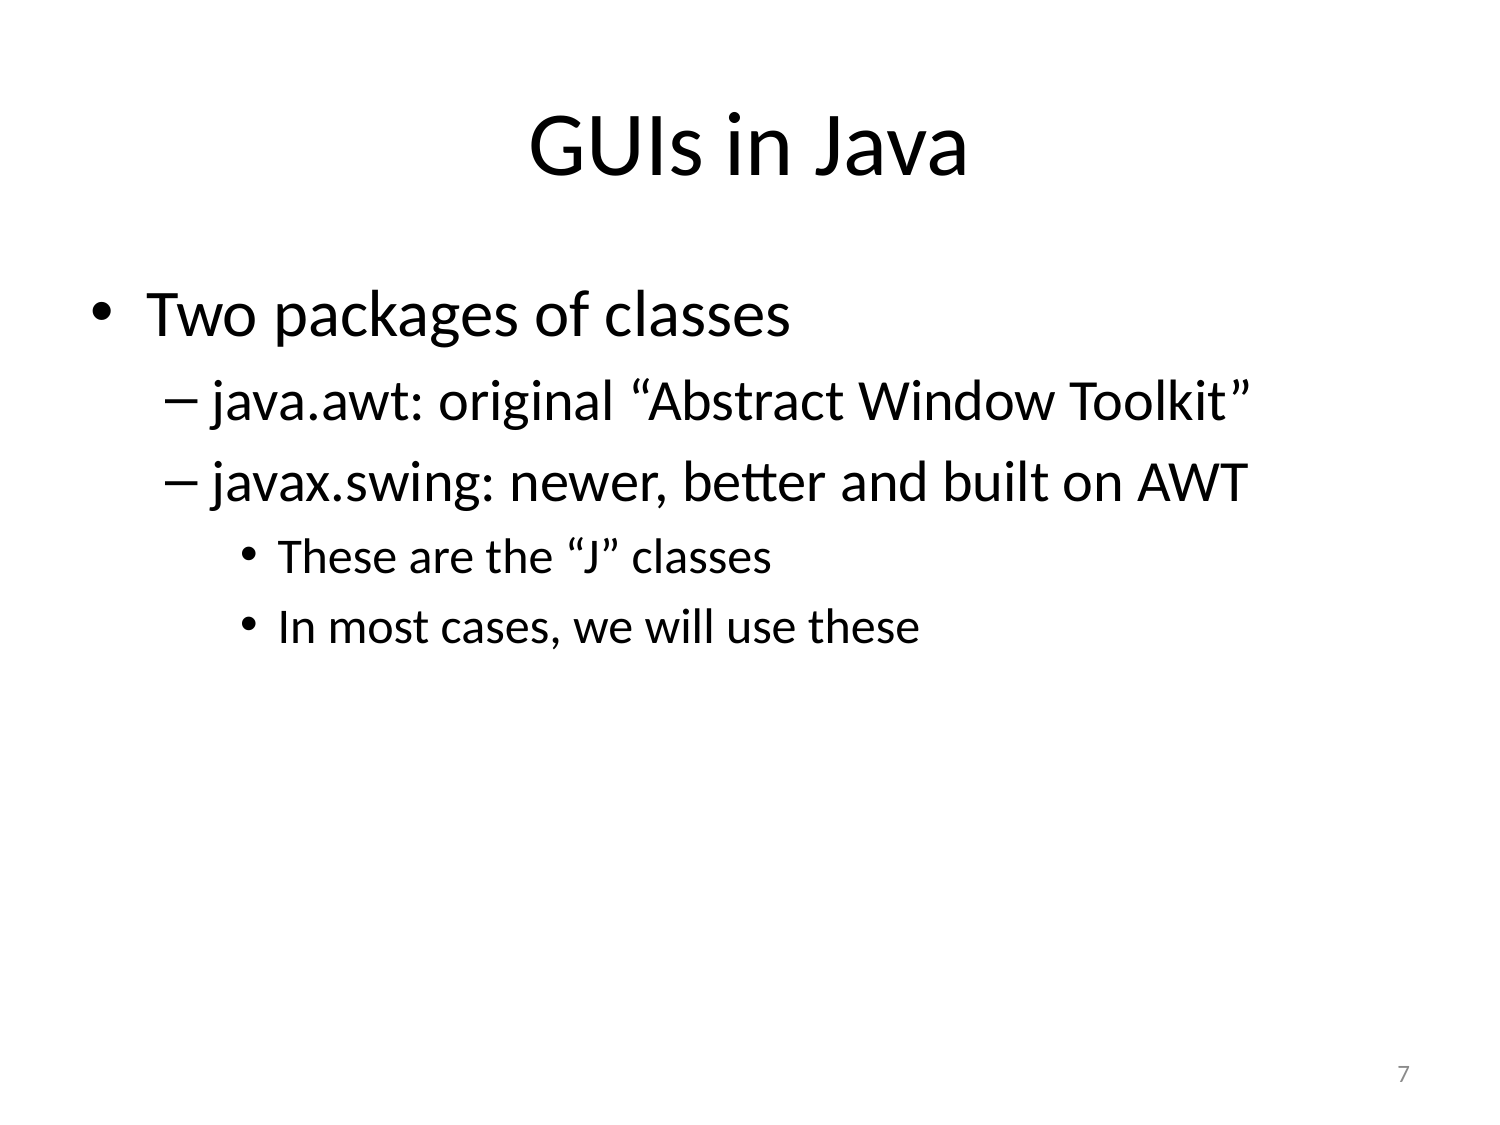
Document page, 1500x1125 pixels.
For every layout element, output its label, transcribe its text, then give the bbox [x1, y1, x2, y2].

slide_number 7 [1074, 1042, 1425, 1103]
list Two packages of classes java.awt: original “Abstract Window Toolkit” javax.swing: newer, better and built on AWT These are the “J” classes In most cases, we will use these [75, 262, 1425, 1005]
title GUIs in Java [75, 45, 1425, 233]
